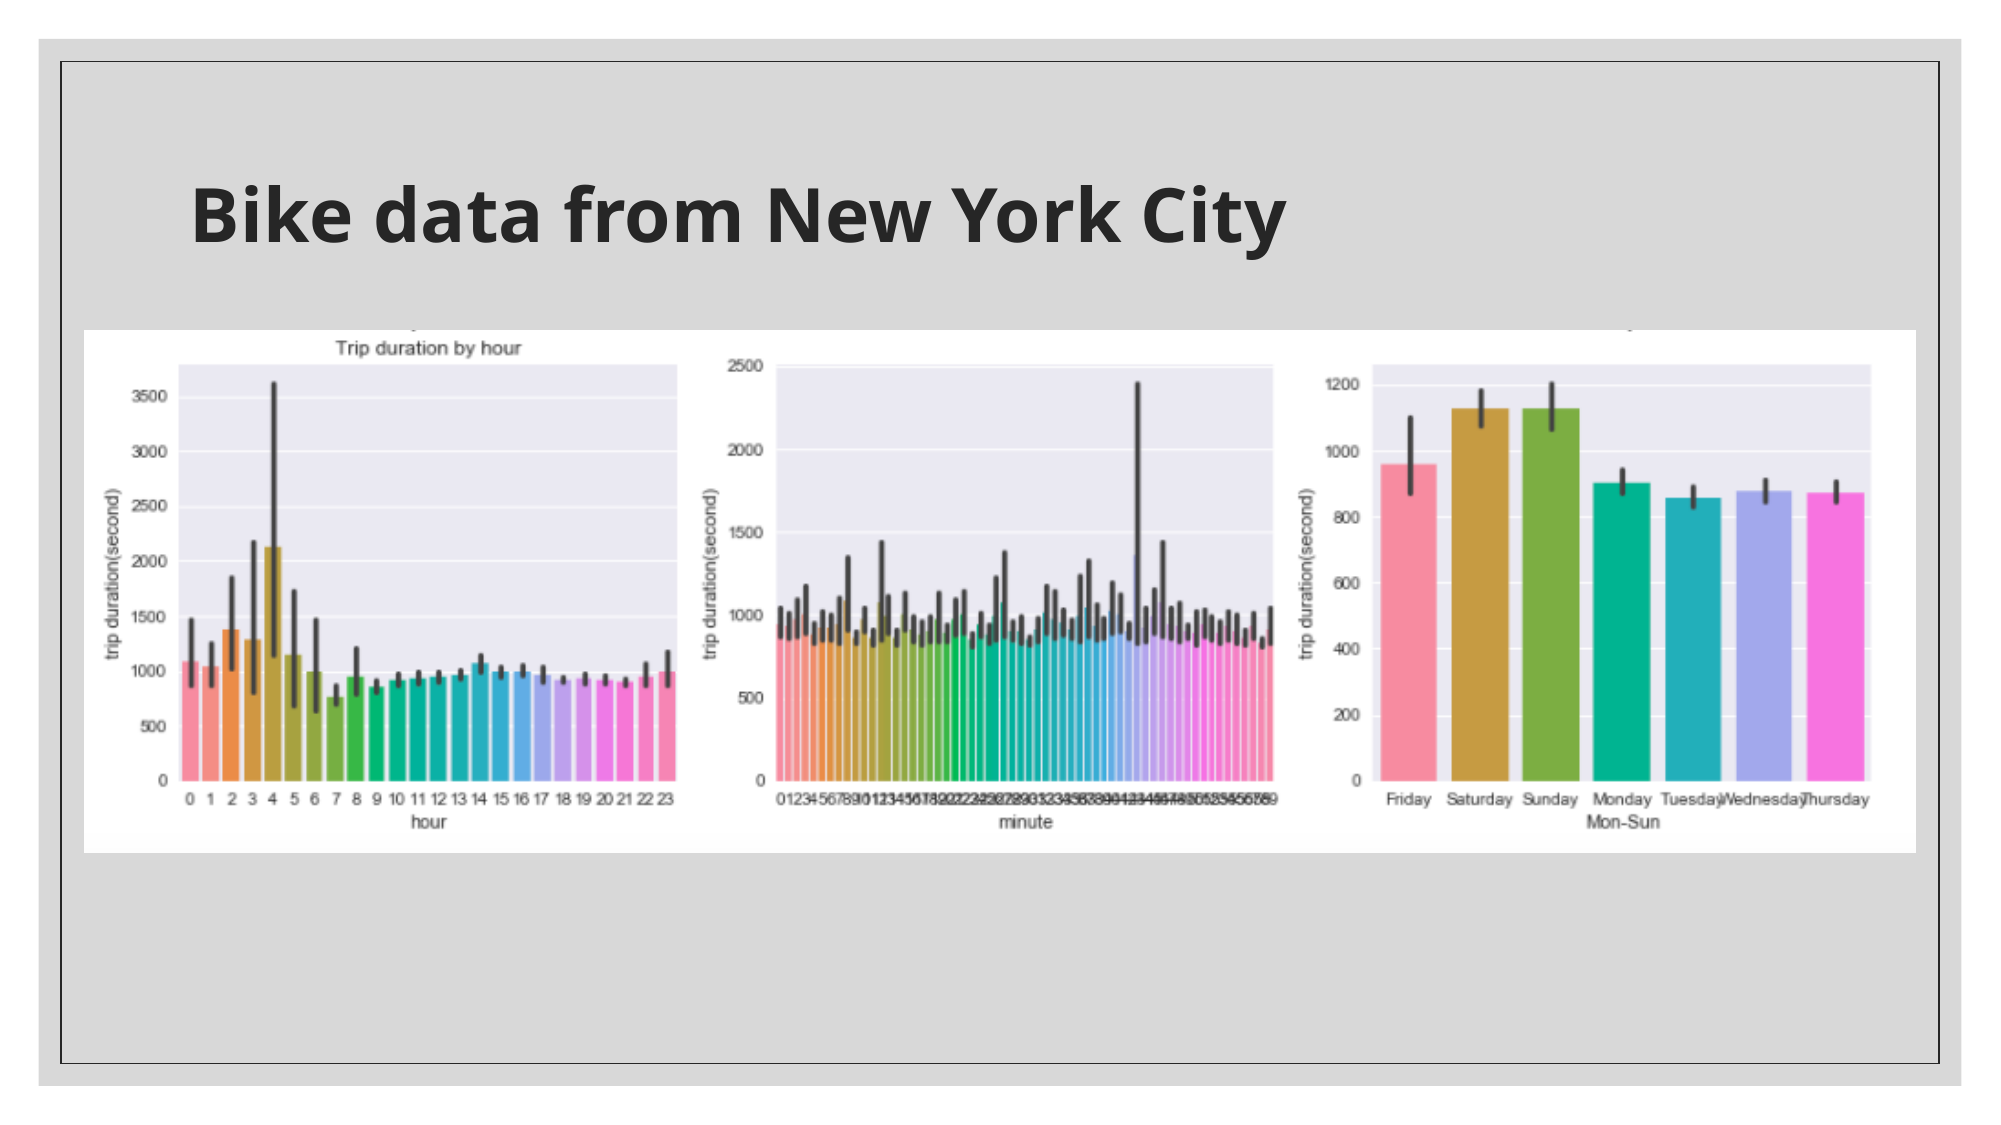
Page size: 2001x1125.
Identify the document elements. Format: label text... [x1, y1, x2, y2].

title Bike data from New York City [174, 105, 1825, 329]
picture [84, 330, 1916, 853]
